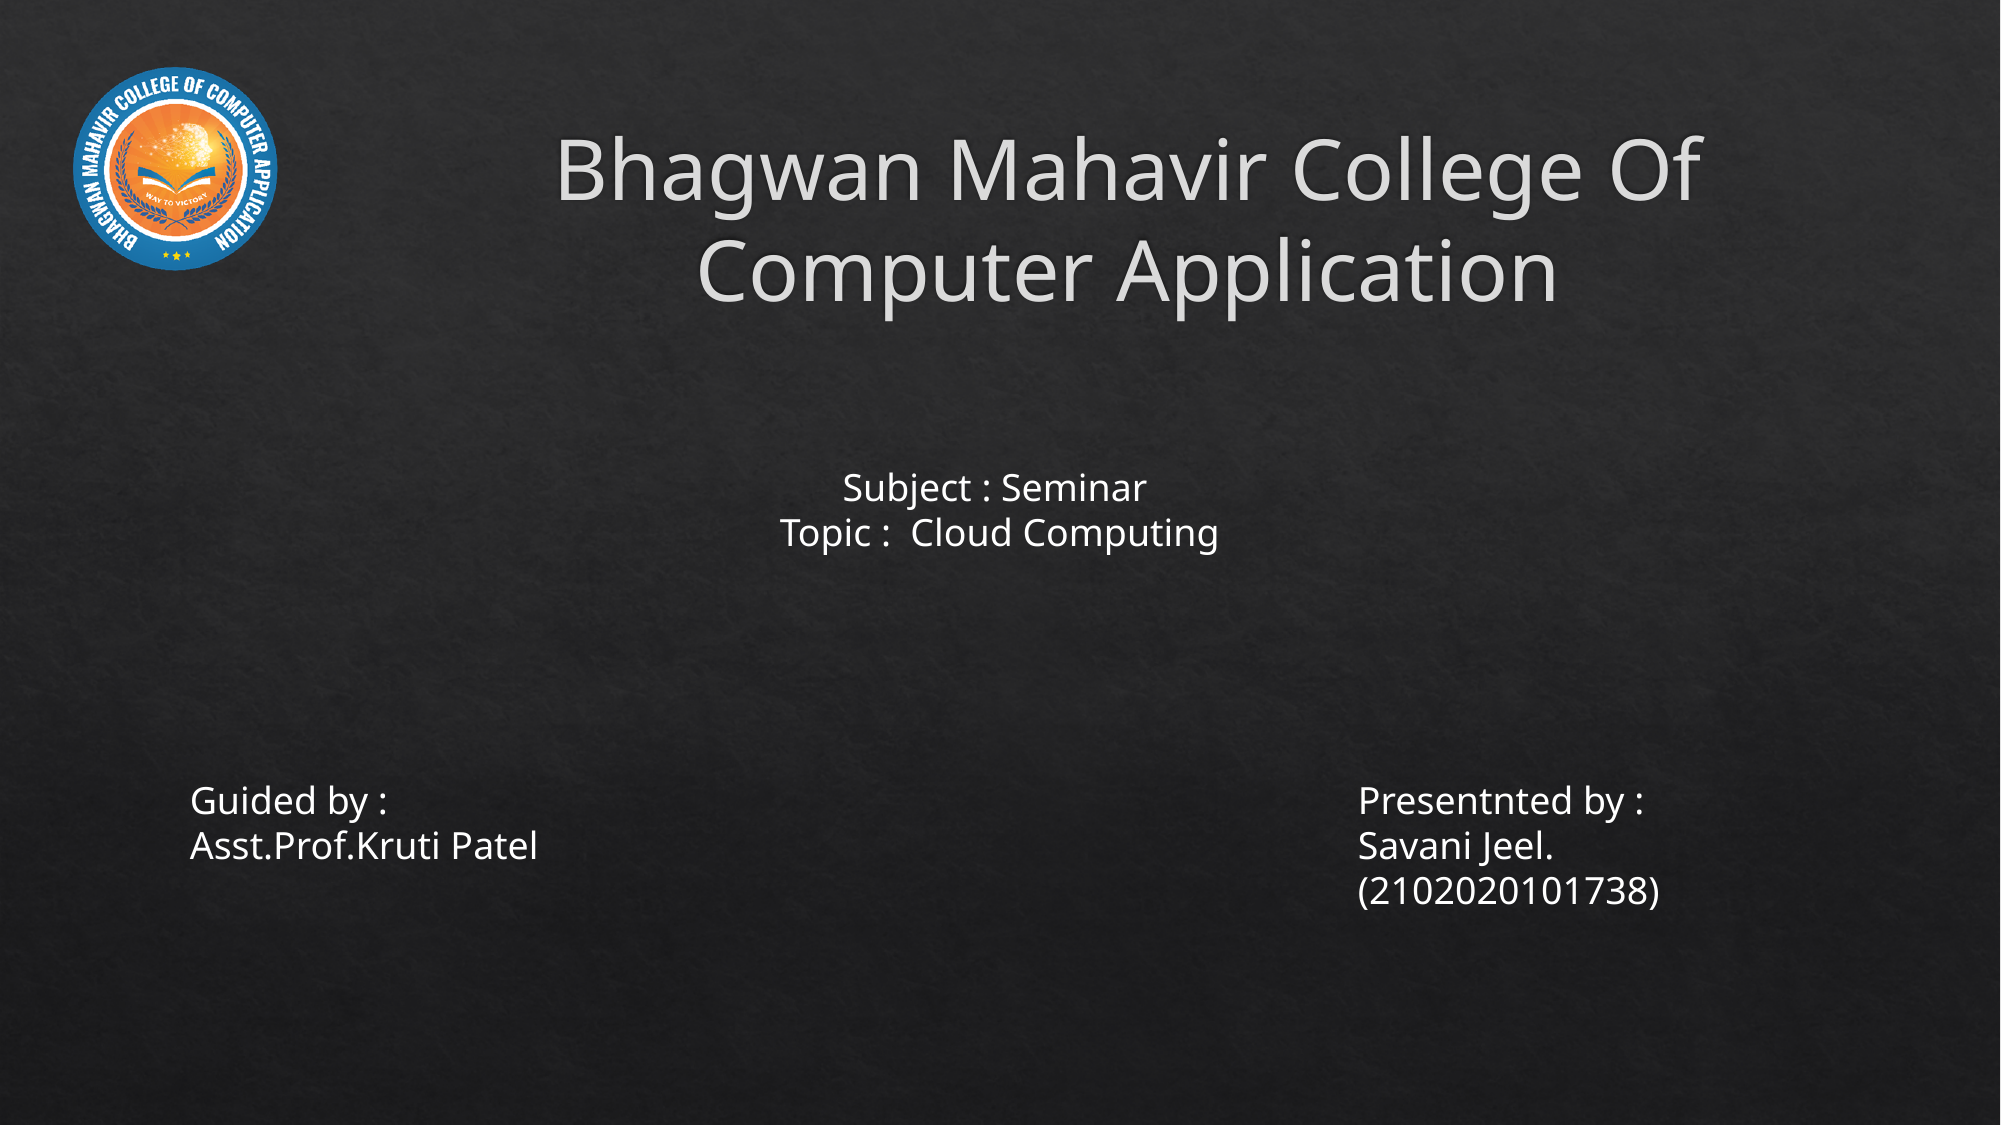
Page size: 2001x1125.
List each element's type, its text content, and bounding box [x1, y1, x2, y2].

text_box Guided by : Asst.Prof.Kruti Patel [174, 769, 1175, 875]
title Bhagwan Mahavir College Of Computer Application [430, 103, 1825, 326]
text_box Subject : Seminar Topic : Cloud Computing [500, 456, 1500, 562]
picture [64, 62, 285, 276]
text_box Presentnted by : Savani Jeel. (2102020101738) [1343, 769, 2000, 920]
